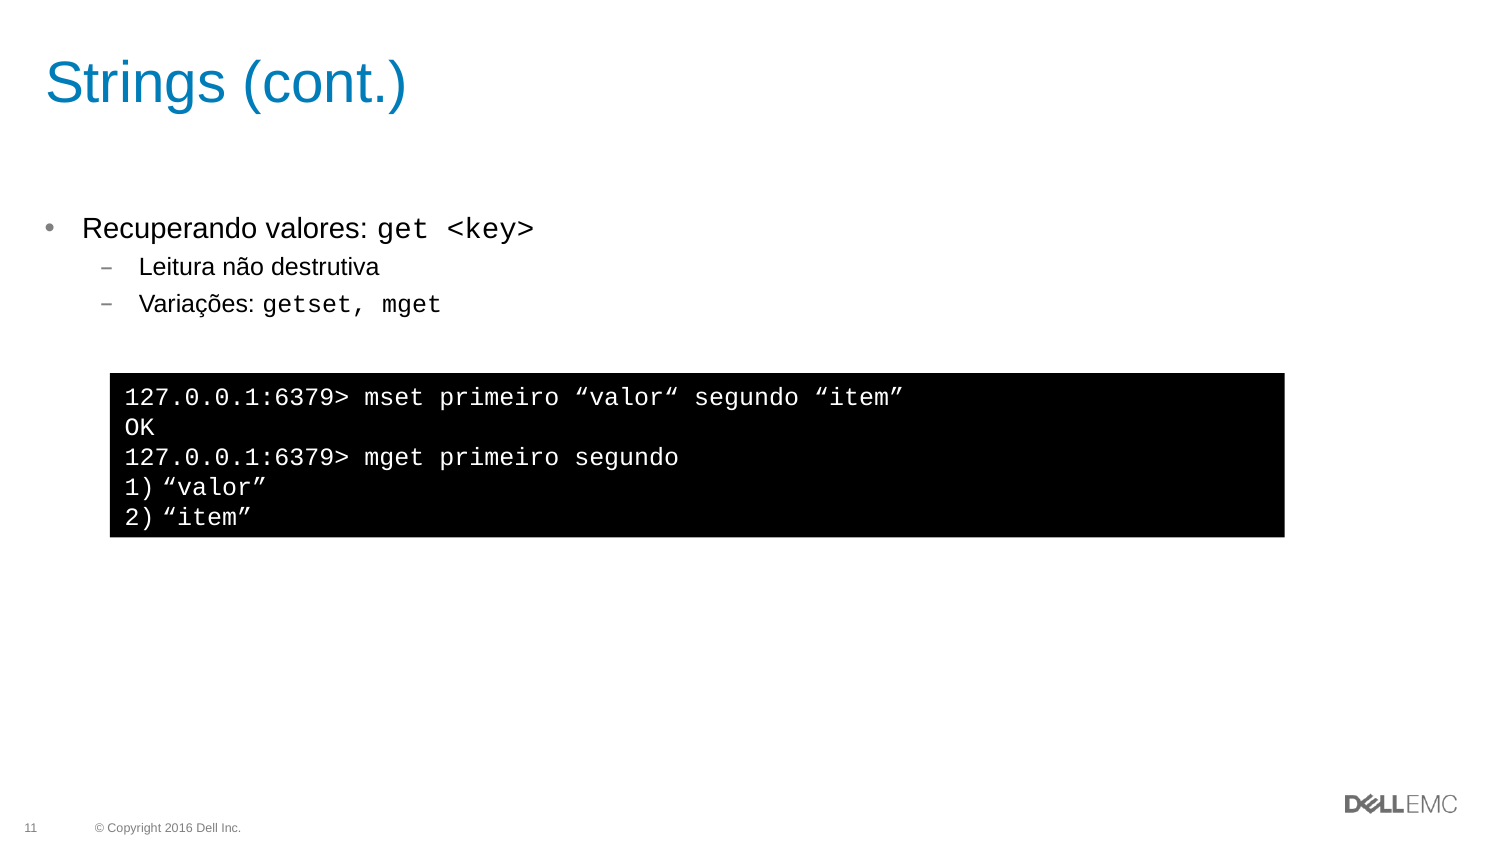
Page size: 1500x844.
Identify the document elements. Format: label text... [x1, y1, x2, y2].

text_box 127.0.0.1:6379> mset primeiro “valor“ segundo “item” OK 127.0.0.1:6379> mget primeiro segundo “valor” “item” [109, 373, 1285, 538]
title Strings (cont.) [45, 44, 1350, 150]
list Recuperando valores: get <key> Leitura não destrutiva Variações: getset, mget [44, 209, 1350, 734]
picture [1345, 793, 1457, 814]
